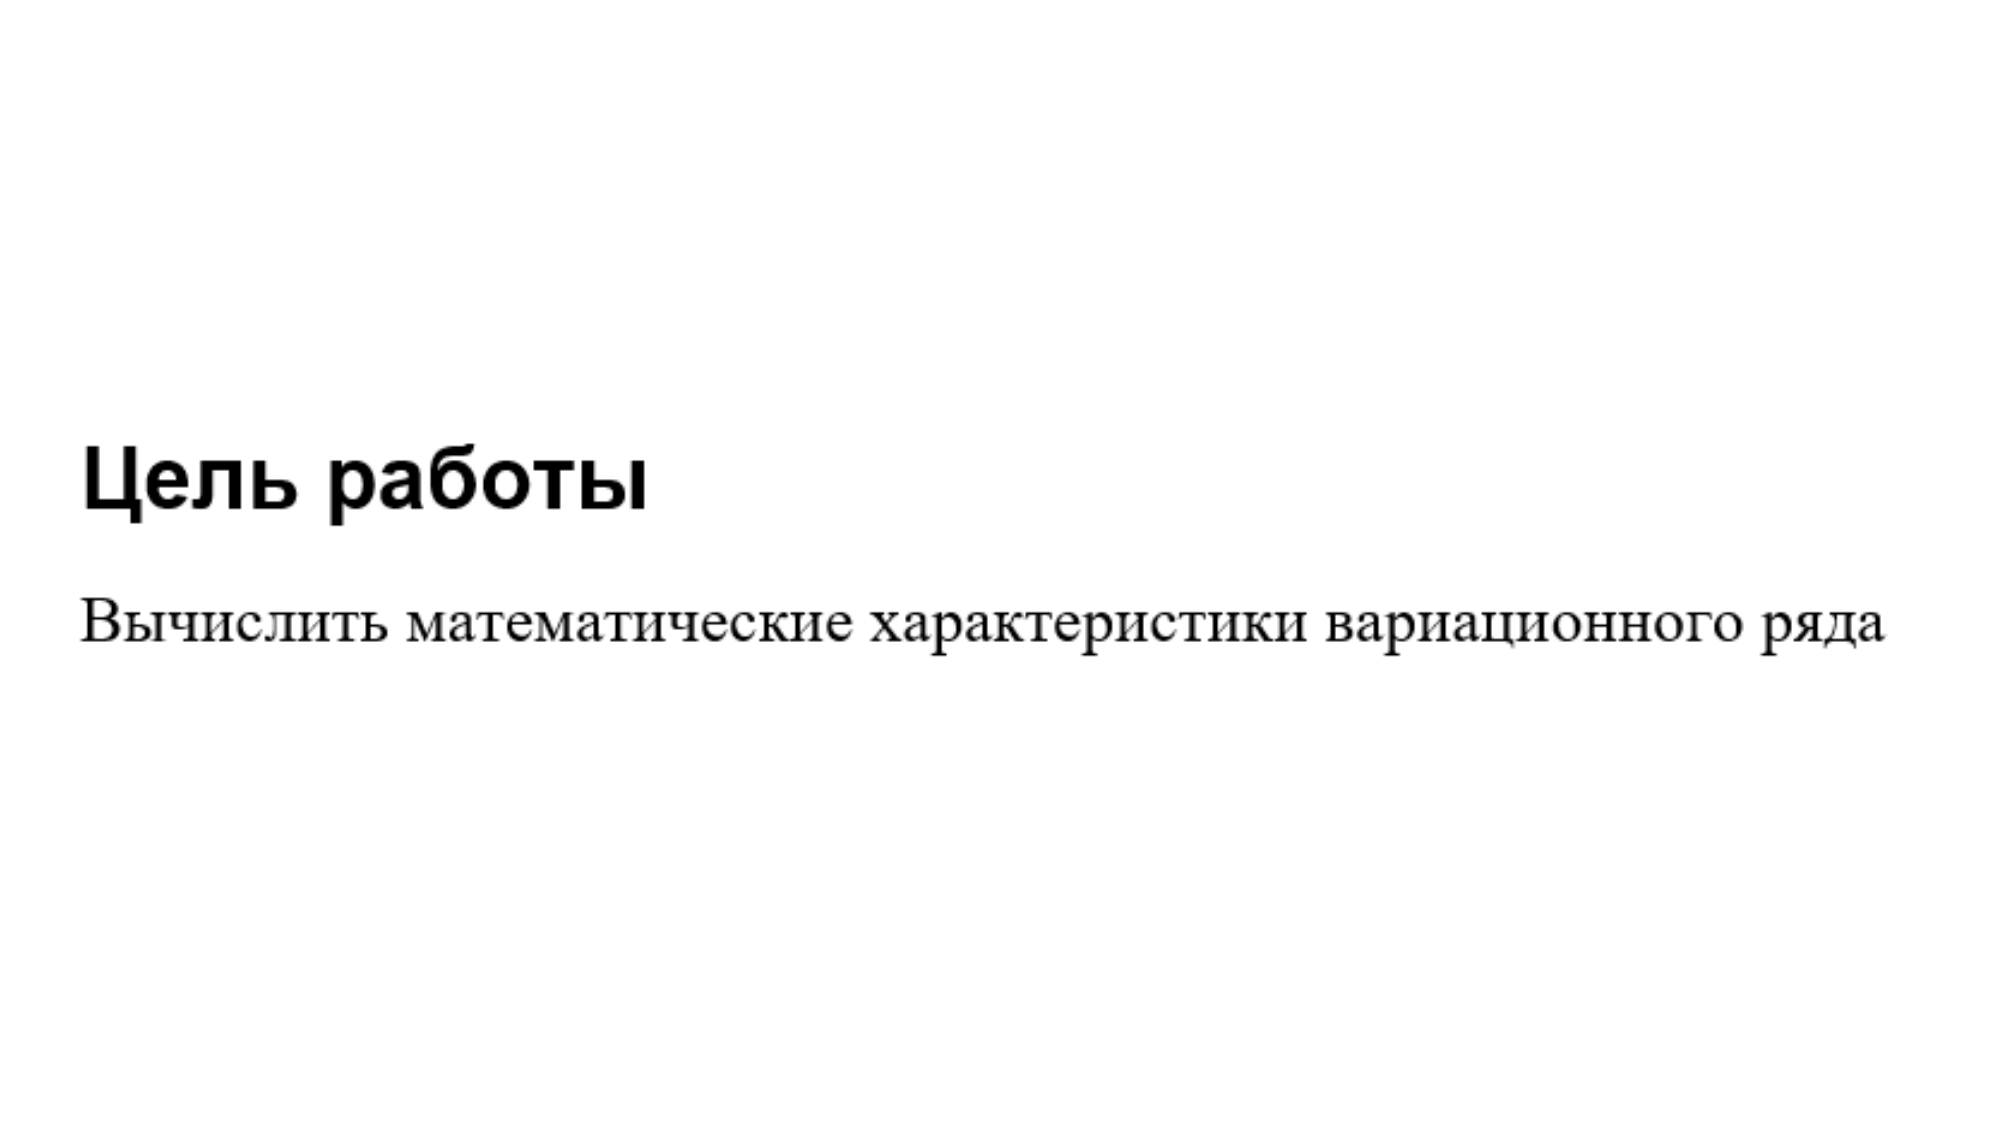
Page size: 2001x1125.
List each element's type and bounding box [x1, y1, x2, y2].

picture [64, 418, 1936, 707]
